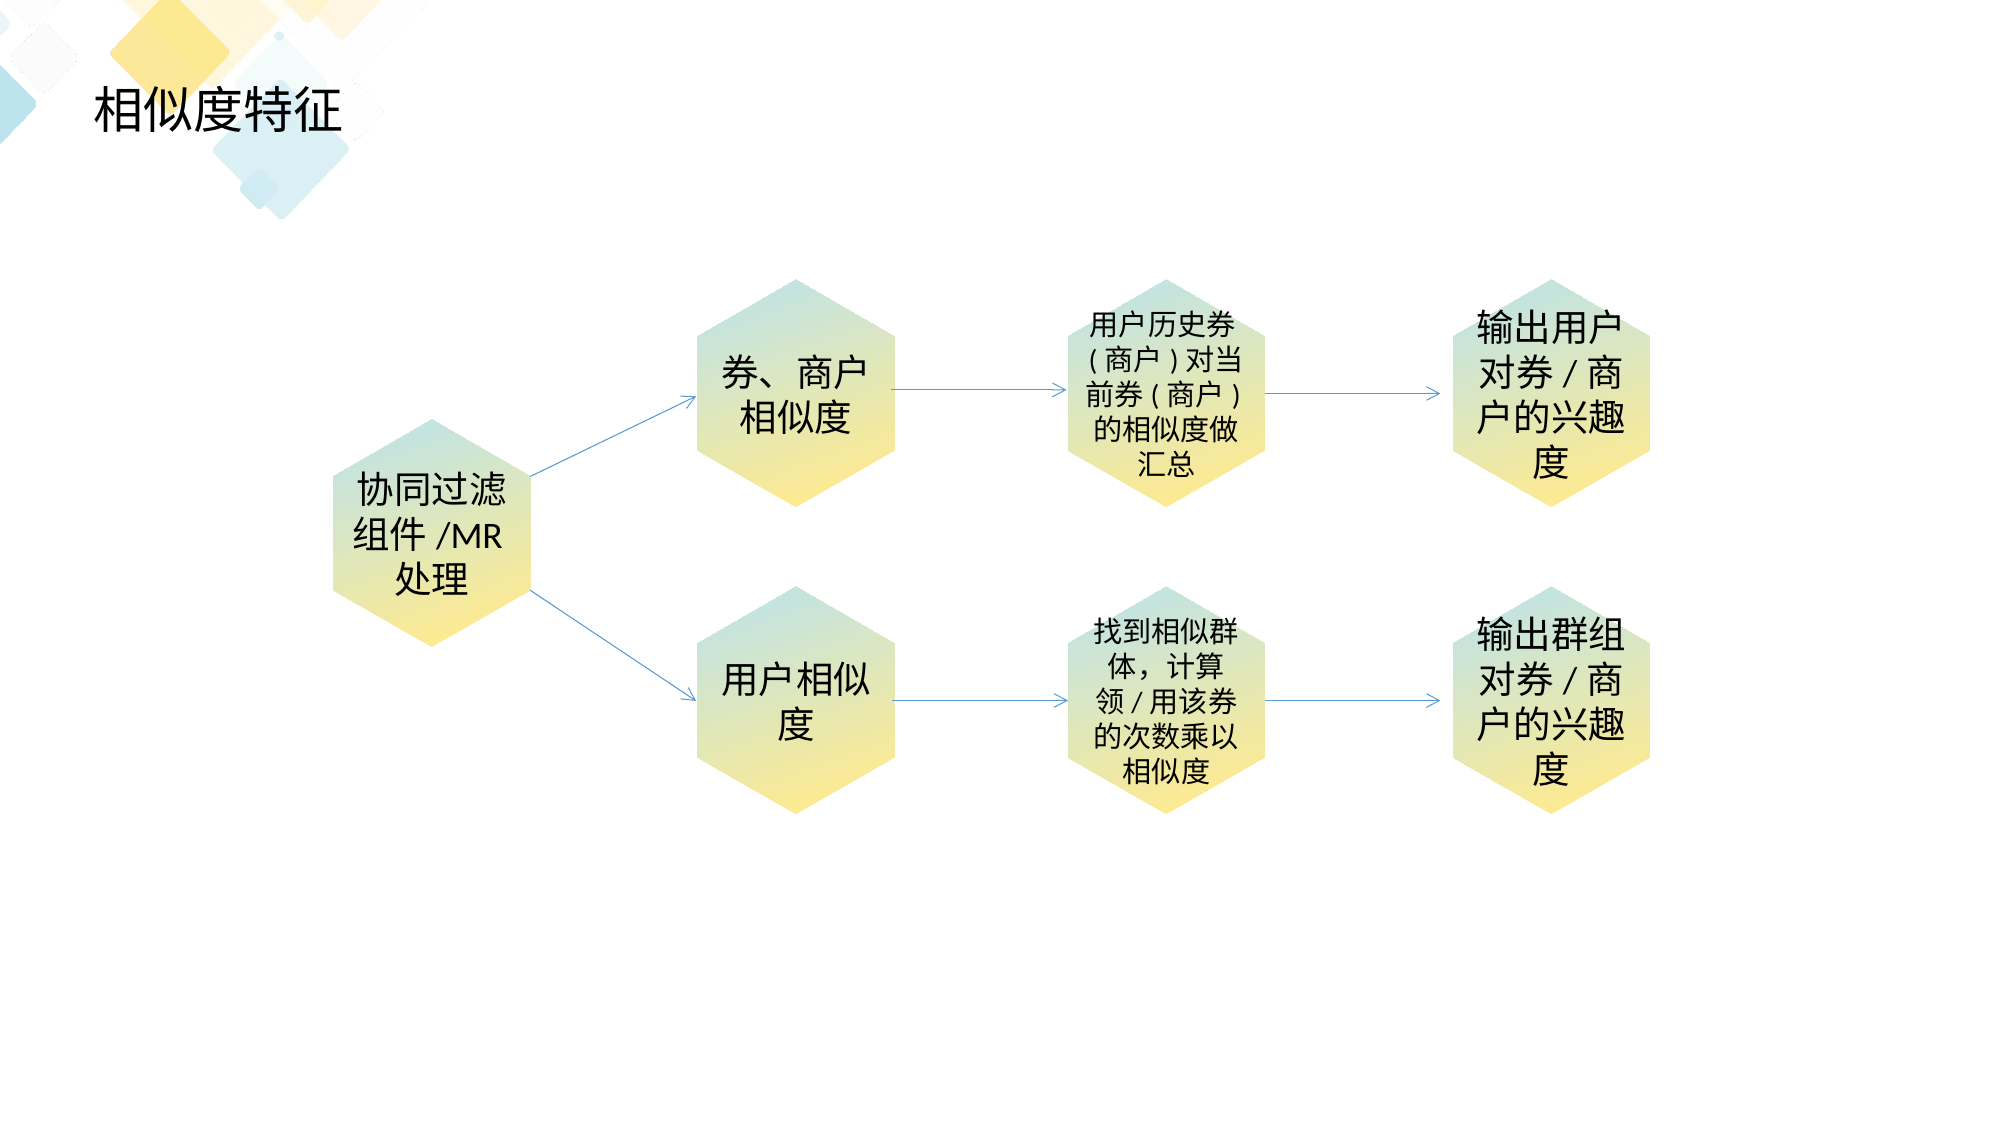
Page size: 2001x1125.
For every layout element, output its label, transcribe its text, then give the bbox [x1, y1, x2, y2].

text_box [530, 590, 697, 702]
text_box 用户相似度 [696, 585, 896, 816]
text_box 券、商户相似度 [696, 278, 896, 509]
text_box 协同过滤组件/MR处理 [332, 418, 532, 649]
text_box 输出用户对券/商户的兴趣度 [1452, 278, 1651, 509]
text_box 用户历史券(商户)对当前券(商户)的相似度做汇总 [1066, 278, 1266, 509]
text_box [530, 396, 697, 477]
text_box 输出群组对券/商户的兴趣度 [1452, 585, 1651, 816]
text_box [0, 0, 589, 220]
text_box 找到相似群体，计算领/用该券的次数乘以相似度 [1066, 585, 1266, 816]
